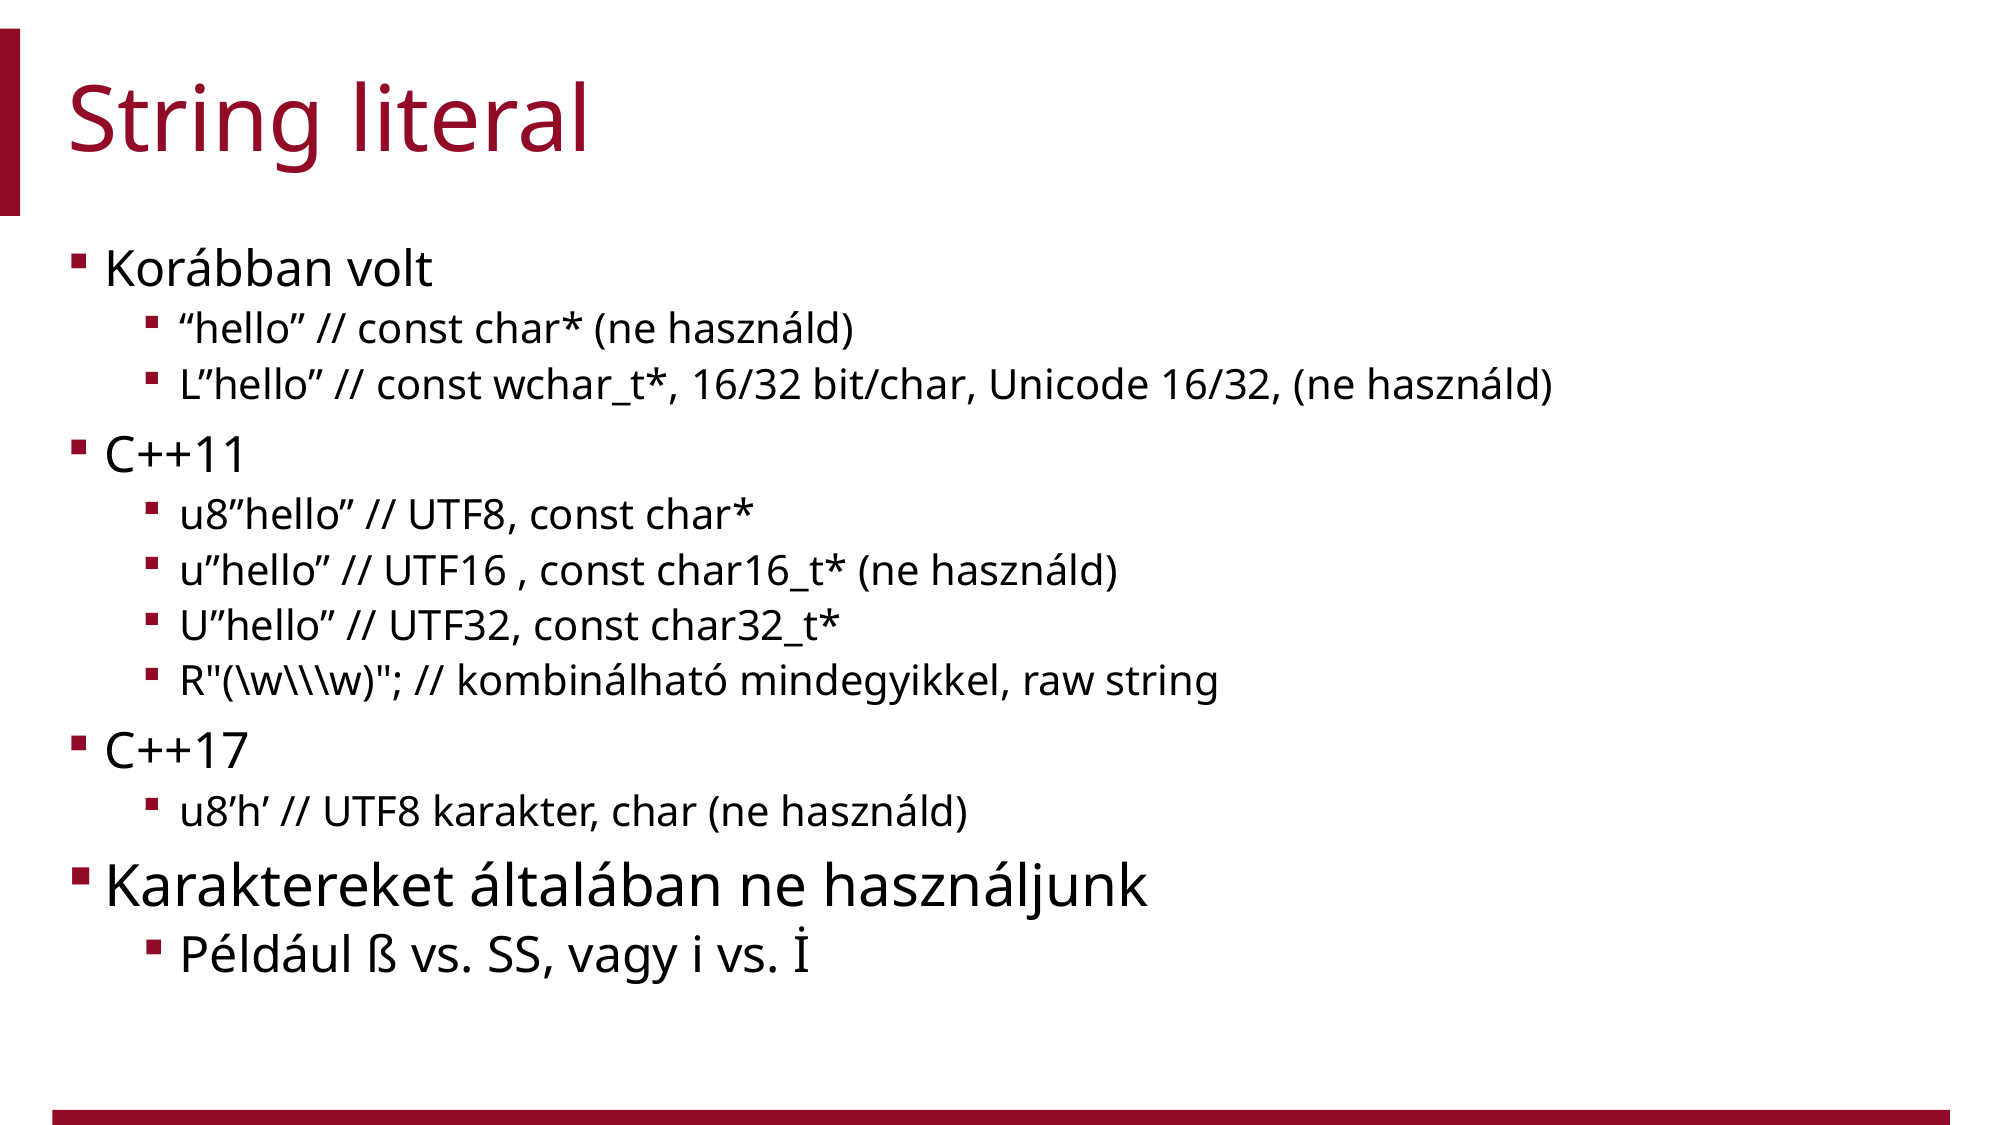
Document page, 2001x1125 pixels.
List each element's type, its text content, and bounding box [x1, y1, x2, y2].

list Korábban volt “hello” // const char* (ne használd) L”hello” // const wchar_t*, 16/32 bit/char, Unicode 16/32, (ne használd) C++11 u8”hello” // UTF8, const char* u”hello” // UTF16 , const char16_t* (ne használd) U”hello” // UTF32, const char32_t* R"(\w\\\w)"; // kombinálható mindegyikkel, raw string C++17 u8’h’ // UTF8 karakter, char (ne használd) Karaktereket általában ne használjunk Például ß vs. SS, vagy i vs. İ [52, 236, 1950, 1079]
title String literal [52, 28, 1950, 216]
